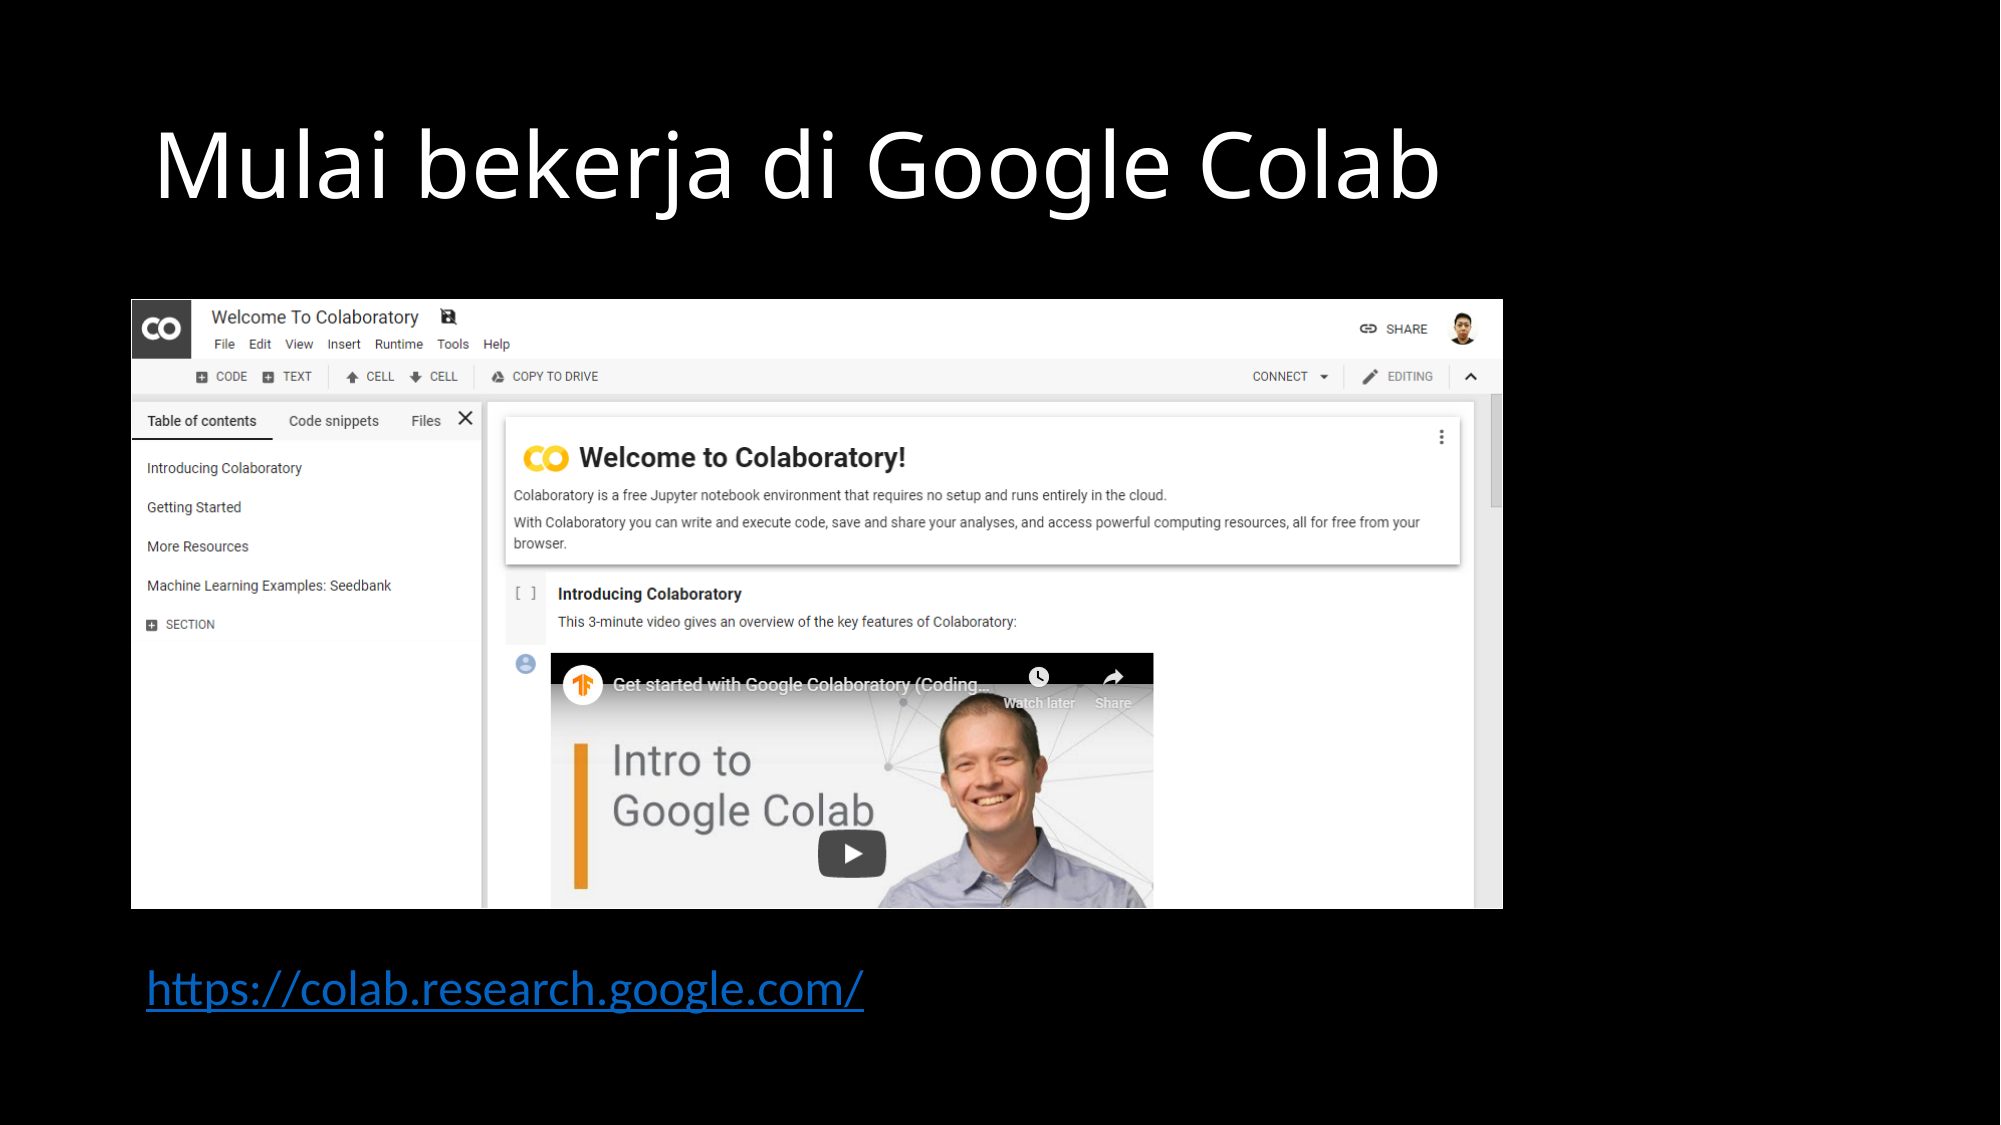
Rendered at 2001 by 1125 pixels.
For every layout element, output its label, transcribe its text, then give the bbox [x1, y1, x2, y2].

picture [131, 299, 1503, 909]
text_box https://colab.research.google.com/ [131, 947, 1503, 1023]
title Mulai bekerja di Google Colab [137, 59, 1863, 278]
